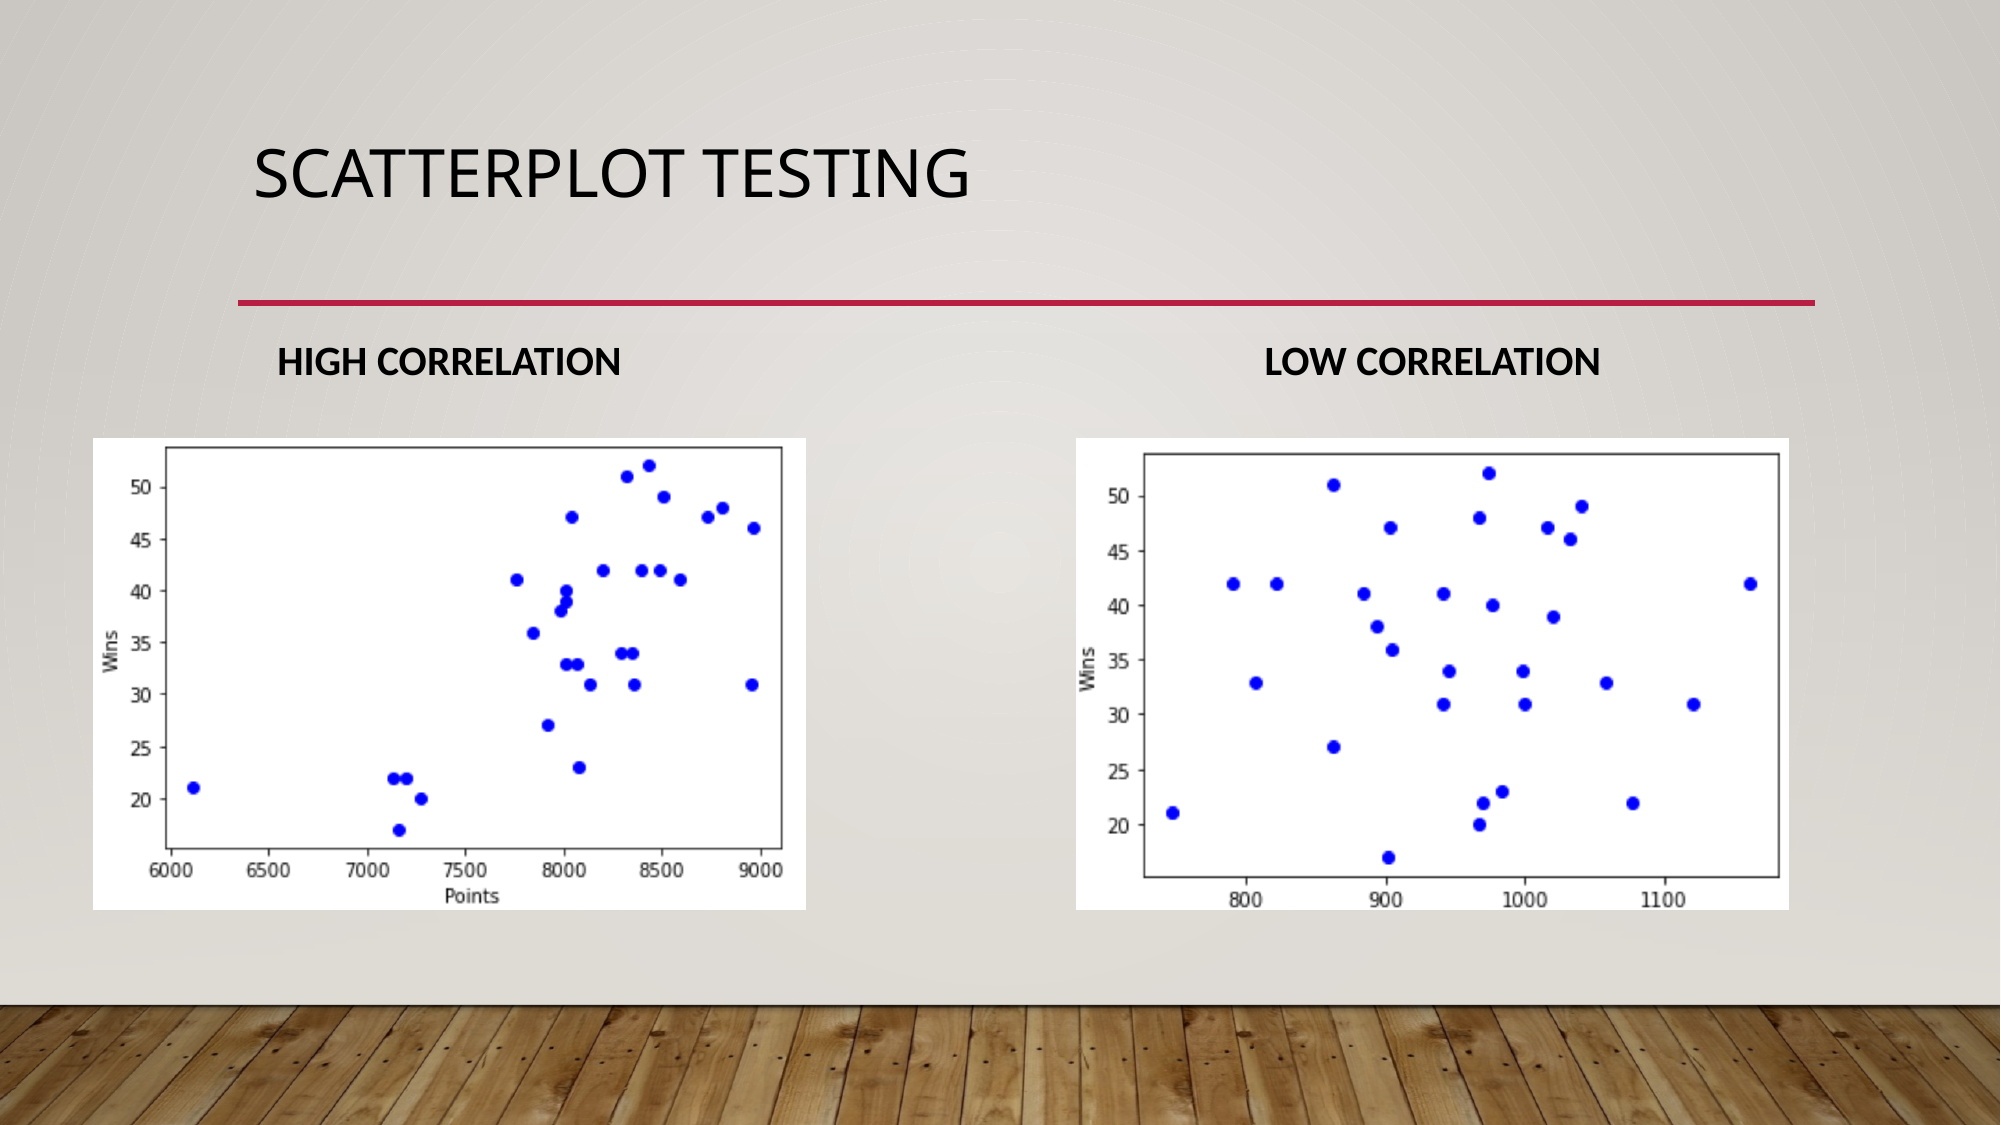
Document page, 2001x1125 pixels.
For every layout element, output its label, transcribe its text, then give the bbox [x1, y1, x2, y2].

text_box HIGH CORRELATION [238, 332, 661, 411]
title SCATTERPLOT TESTING [238, 131, 1814, 305]
picture [0, 1005, 2000, 1125]
picture [93, 438, 807, 910]
picture [1075, 438, 1789, 910]
text_box LOW CORRELATION [1221, 332, 1645, 411]
